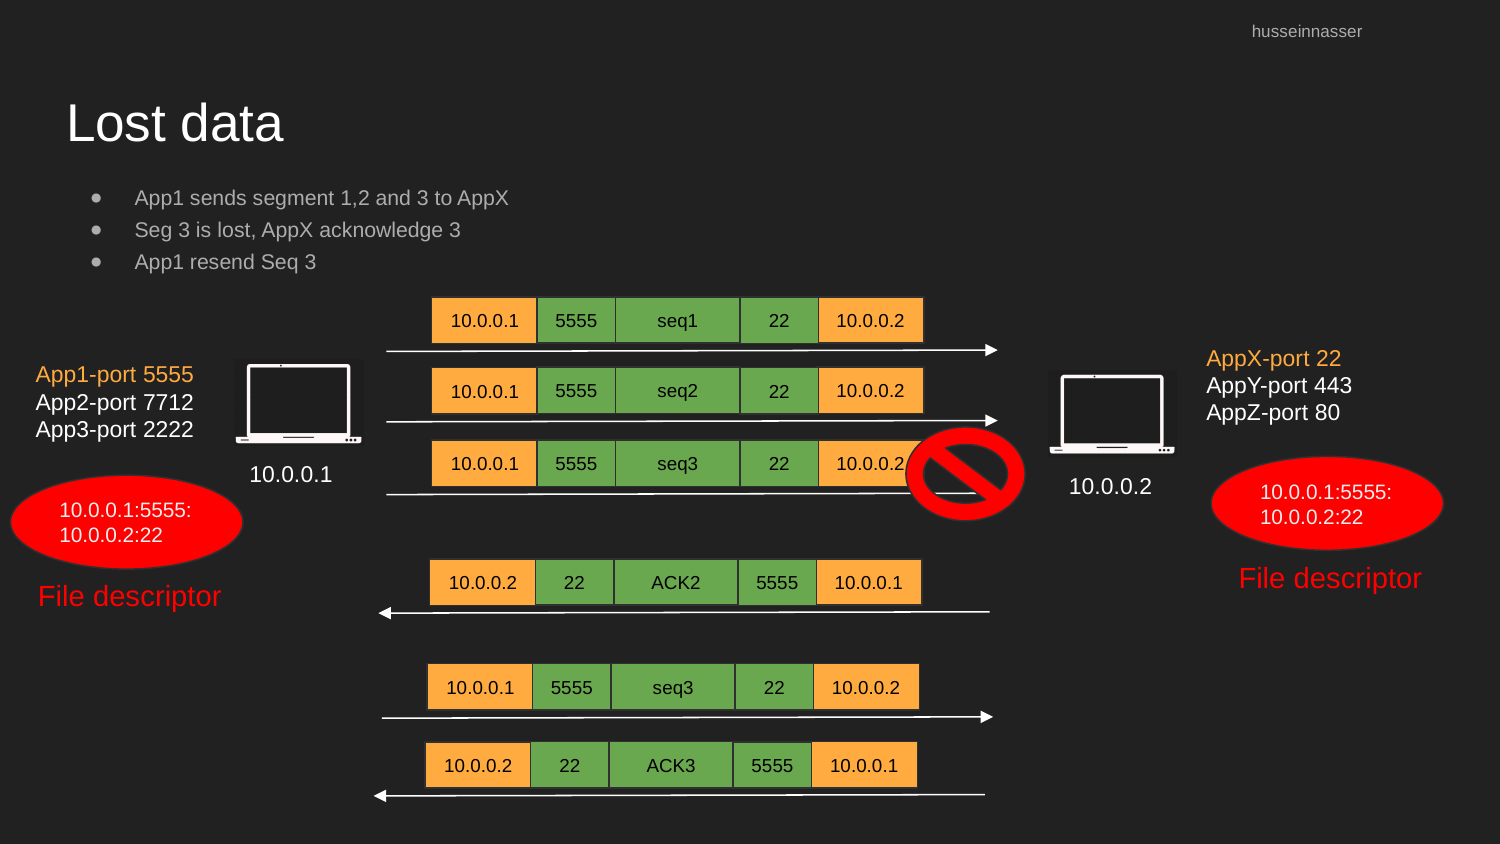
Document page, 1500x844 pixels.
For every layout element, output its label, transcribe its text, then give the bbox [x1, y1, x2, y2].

text_box 5555 [532, 663, 611, 710]
text_box App1-port 5555 App2-port 7712 App3-port 2222 [20, 345, 221, 502]
text_box 10.0.0.2 [429, 559, 535, 606]
text_box 10.0.0.1:5555:10.0.0.2:22 [10, 475, 244, 562]
title Lost data [51, 72, 1449, 167]
text_box [905, 431, 1026, 521]
text_box 10.0.0.2 [819, 367, 924, 414]
text_box 10.0.0.2 [814, 663, 920, 710]
list App1 sends segment 1,2 and 3 to AppX Seg 3 is lost, AppX acknowledge 3 App1 resend Seq 3 [51, 163, 925, 290]
text_box 5555 [738, 559, 817, 606]
text_box 22 [740, 367, 819, 414]
text_box 1 [979, 495, 999, 500]
text_box 5555 [537, 367, 615, 414]
text_box 10.0.0.1:5555:10.0.0.2:22 [1210, 456, 1444, 544]
text_box ACK3 [609, 741, 734, 789]
text_box 10.0.0.1 [431, 440, 537, 487]
text_box 5555 [734, 741, 812, 789]
text_box 22 [740, 296, 819, 344]
text_box 22 [740, 440, 819, 487]
text_box ACK2 [613, 558, 738, 606]
text_box File descriptor [22, 562, 289, 628]
text_box 22 [735, 663, 814, 711]
text_box 10.0.0.1 [431, 367, 537, 414]
text_box 10.0.0.1 [815, 558, 923, 606]
text_box 10.0.0.1 [812, 741, 918, 789]
text_box 5555 [537, 296, 615, 344]
text_box 10.0.0.2 [819, 296, 924, 344]
text_box 10.0.0.2 [1054, 457, 1202, 513]
text_box 22 [530, 741, 609, 789]
text_box seq3 [611, 663, 736, 710]
picture [234, 359, 365, 446]
text_box 10.0.0.1 [426, 663, 534, 711]
text_box 5555 [537, 439, 615, 487]
text_box File descriptor [1223, 544, 1490, 609]
text_box 22 [535, 558, 613, 606]
text_box seq3 [615, 439, 740, 487]
text_box 10.0.0.2 [424, 741, 530, 789]
text_box 10.0.0.1 [431, 296, 537, 344]
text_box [1047, 370, 1178, 457]
text_box AppX-port 22 AppY-port 443 AppZ-port 80 [1191, 328, 1392, 496]
subtitle husseinnasser [1236, 11, 1492, 53]
text_box seq1 [615, 296, 740, 344]
text_box seq2 [615, 367, 740, 414]
text_box 10.0.0.1 [234, 445, 382, 501]
text_box 10.0.0.2 [817, 439, 924, 487]
